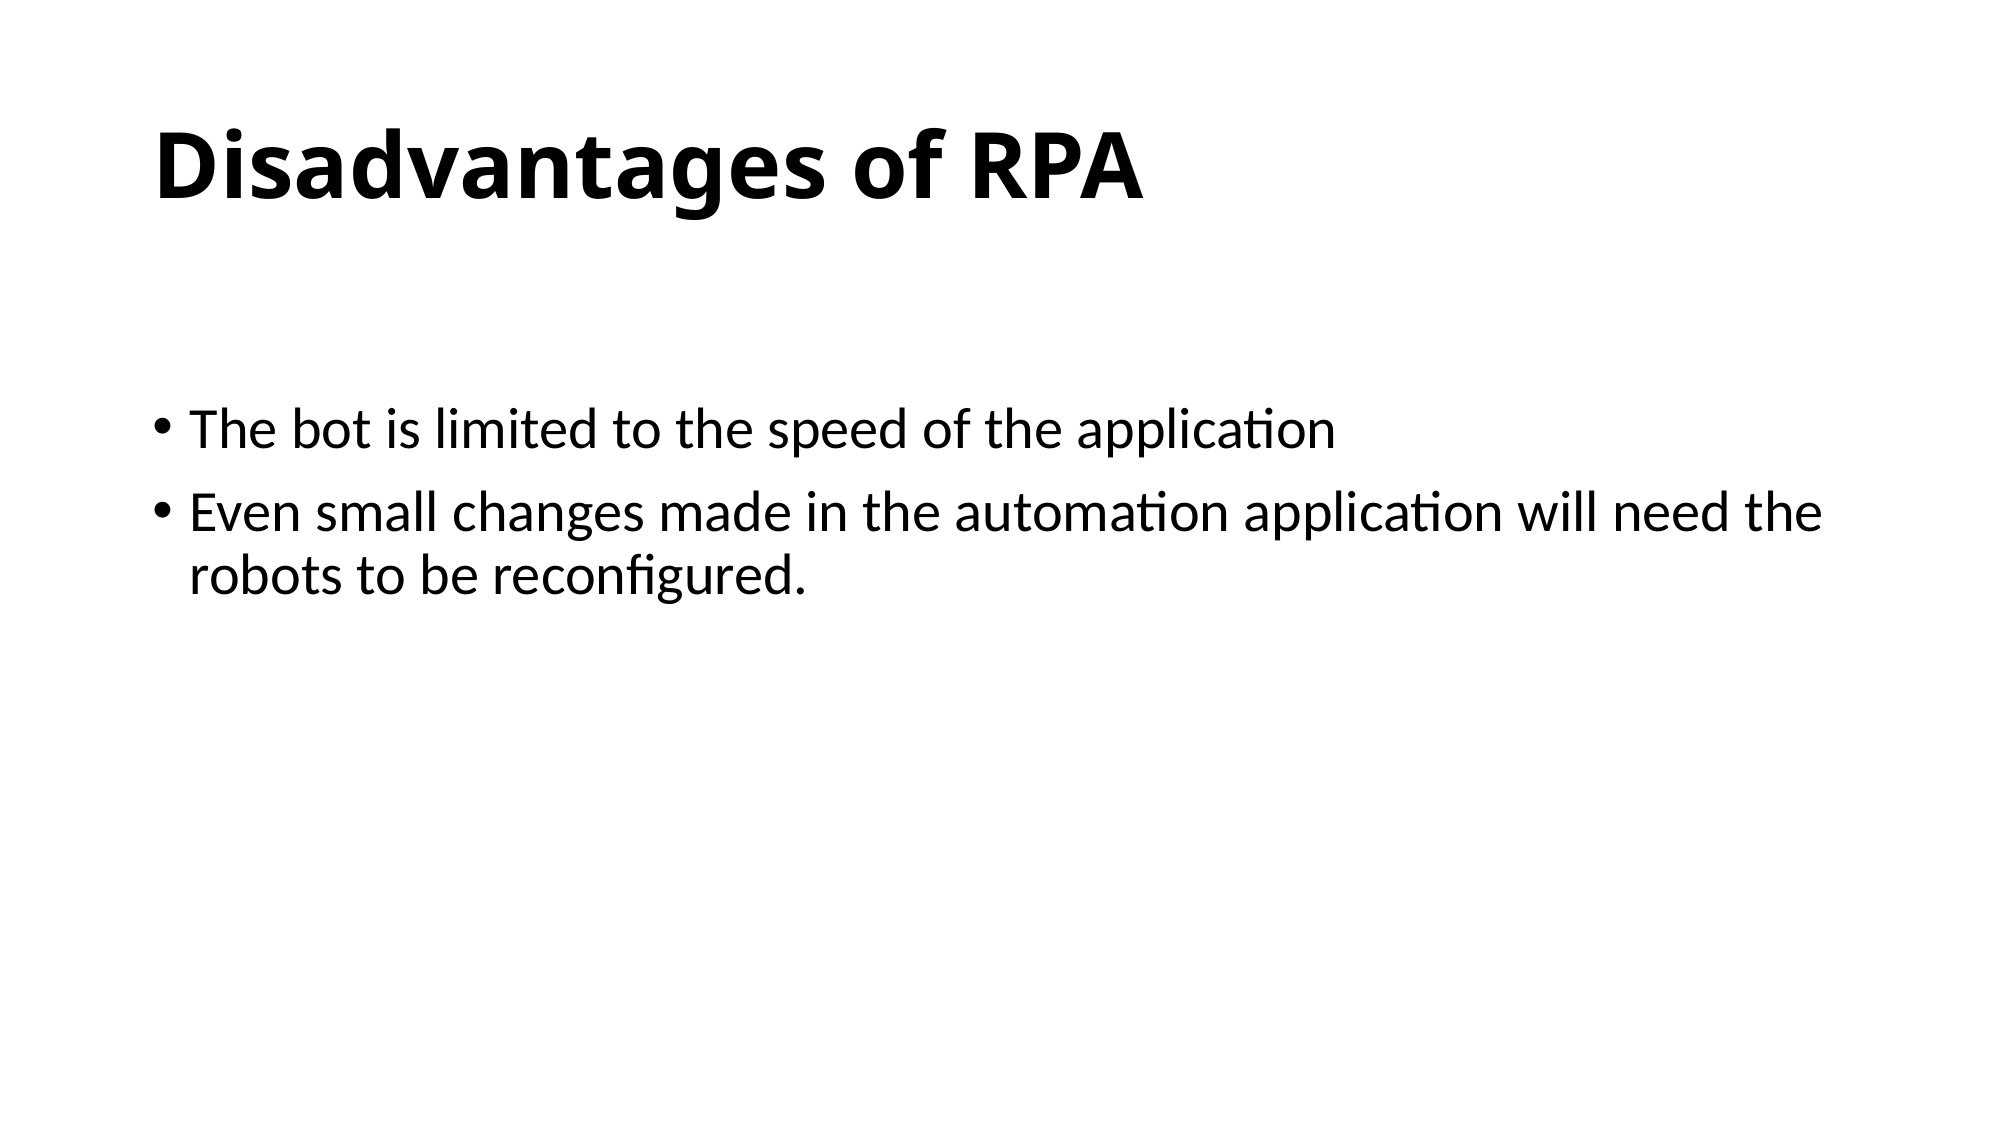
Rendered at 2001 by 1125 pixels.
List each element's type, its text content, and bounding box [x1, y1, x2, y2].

list The bot is limited to the speed of the application Even small changes made in the automation application will need the robots to be reconfigured. [137, 299, 1863, 1014]
title Disadvantages of RPA [137, 59, 1863, 278]
